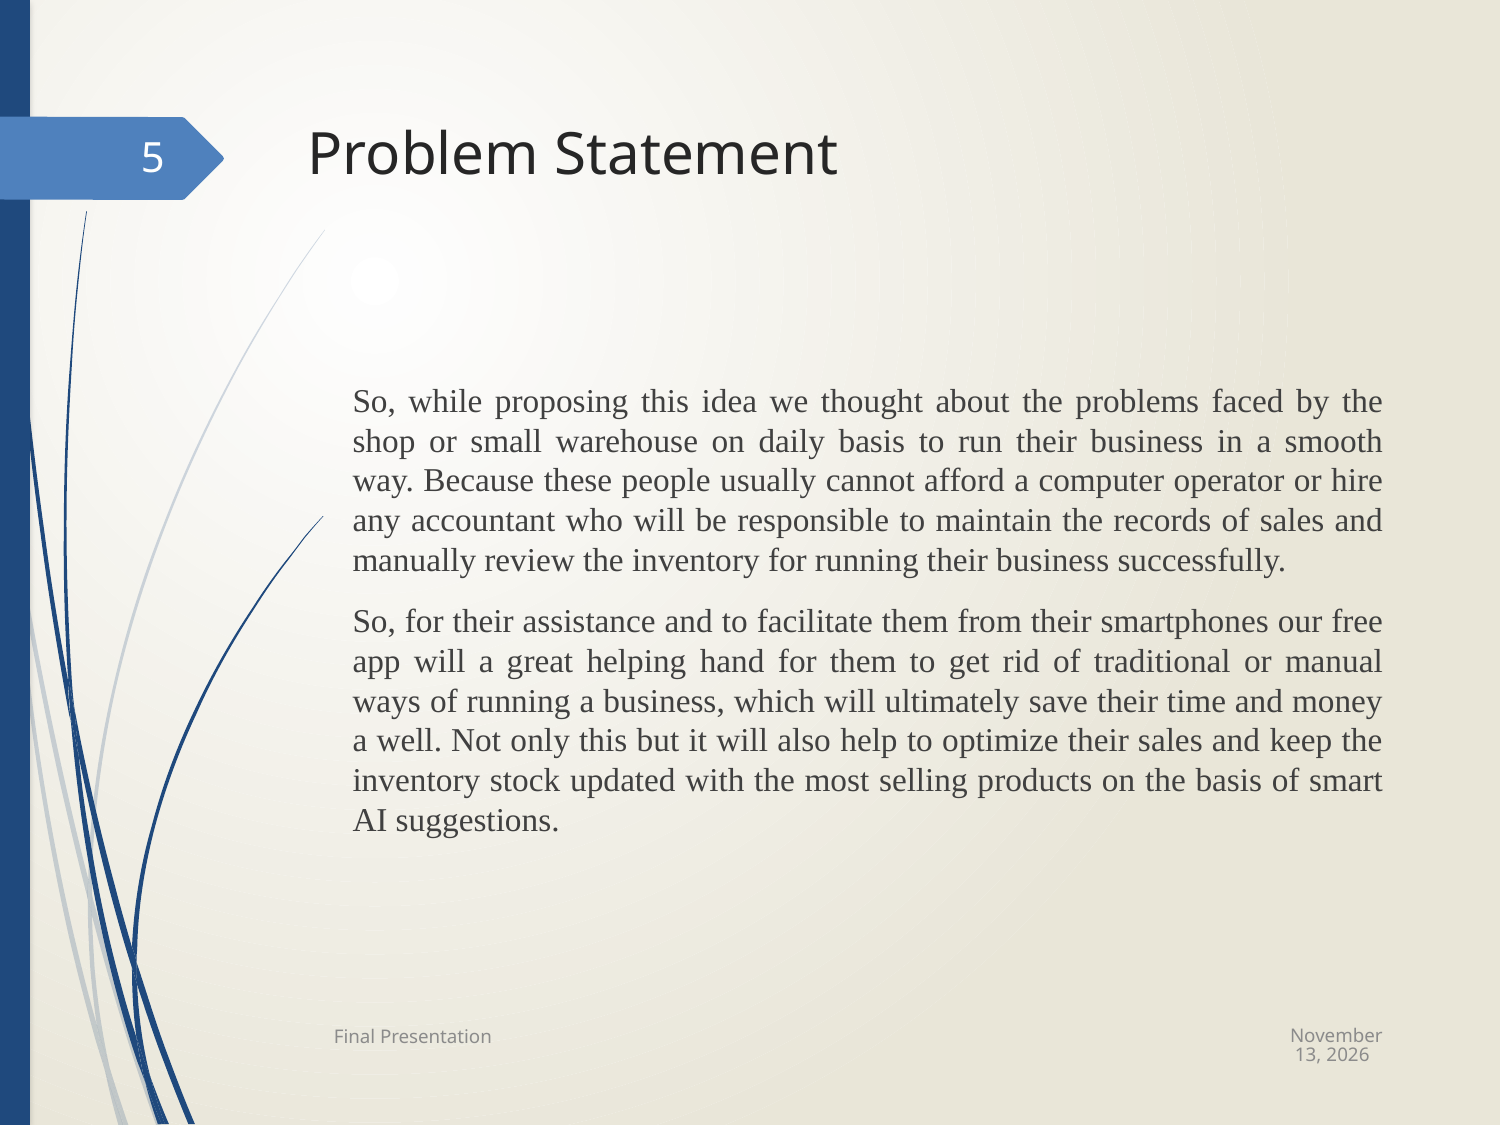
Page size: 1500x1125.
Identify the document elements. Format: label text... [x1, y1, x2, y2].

footer Final Presentation [318, 1006, 1257, 1067]
title Problem Statement [247, 109, 1328, 210]
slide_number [1275, 1006, 1401, 1068]
list So, while proposing this idea we thought about the problems faced by the shop or small warehouse on daily basis to run their business in a smooth way. Because these people usually cannot afford a computer operator or hire any accountant who will be responsible to maintain the records of sales and manually review the inventory for running their business successfully. So, for their assistance and to facilitate them from their smartphones our free app will a great helping hand for them to get rid of traditional or manual ways of running a business, which will ultimately save their time and money a well. Not only this but it will also help to optimize their sales and keep the inventory stock updated with the most selling products on the basis of smart AI suggestions. [337, 249, 1400, 888]
slide_number 5 [83, 129, 180, 190]
